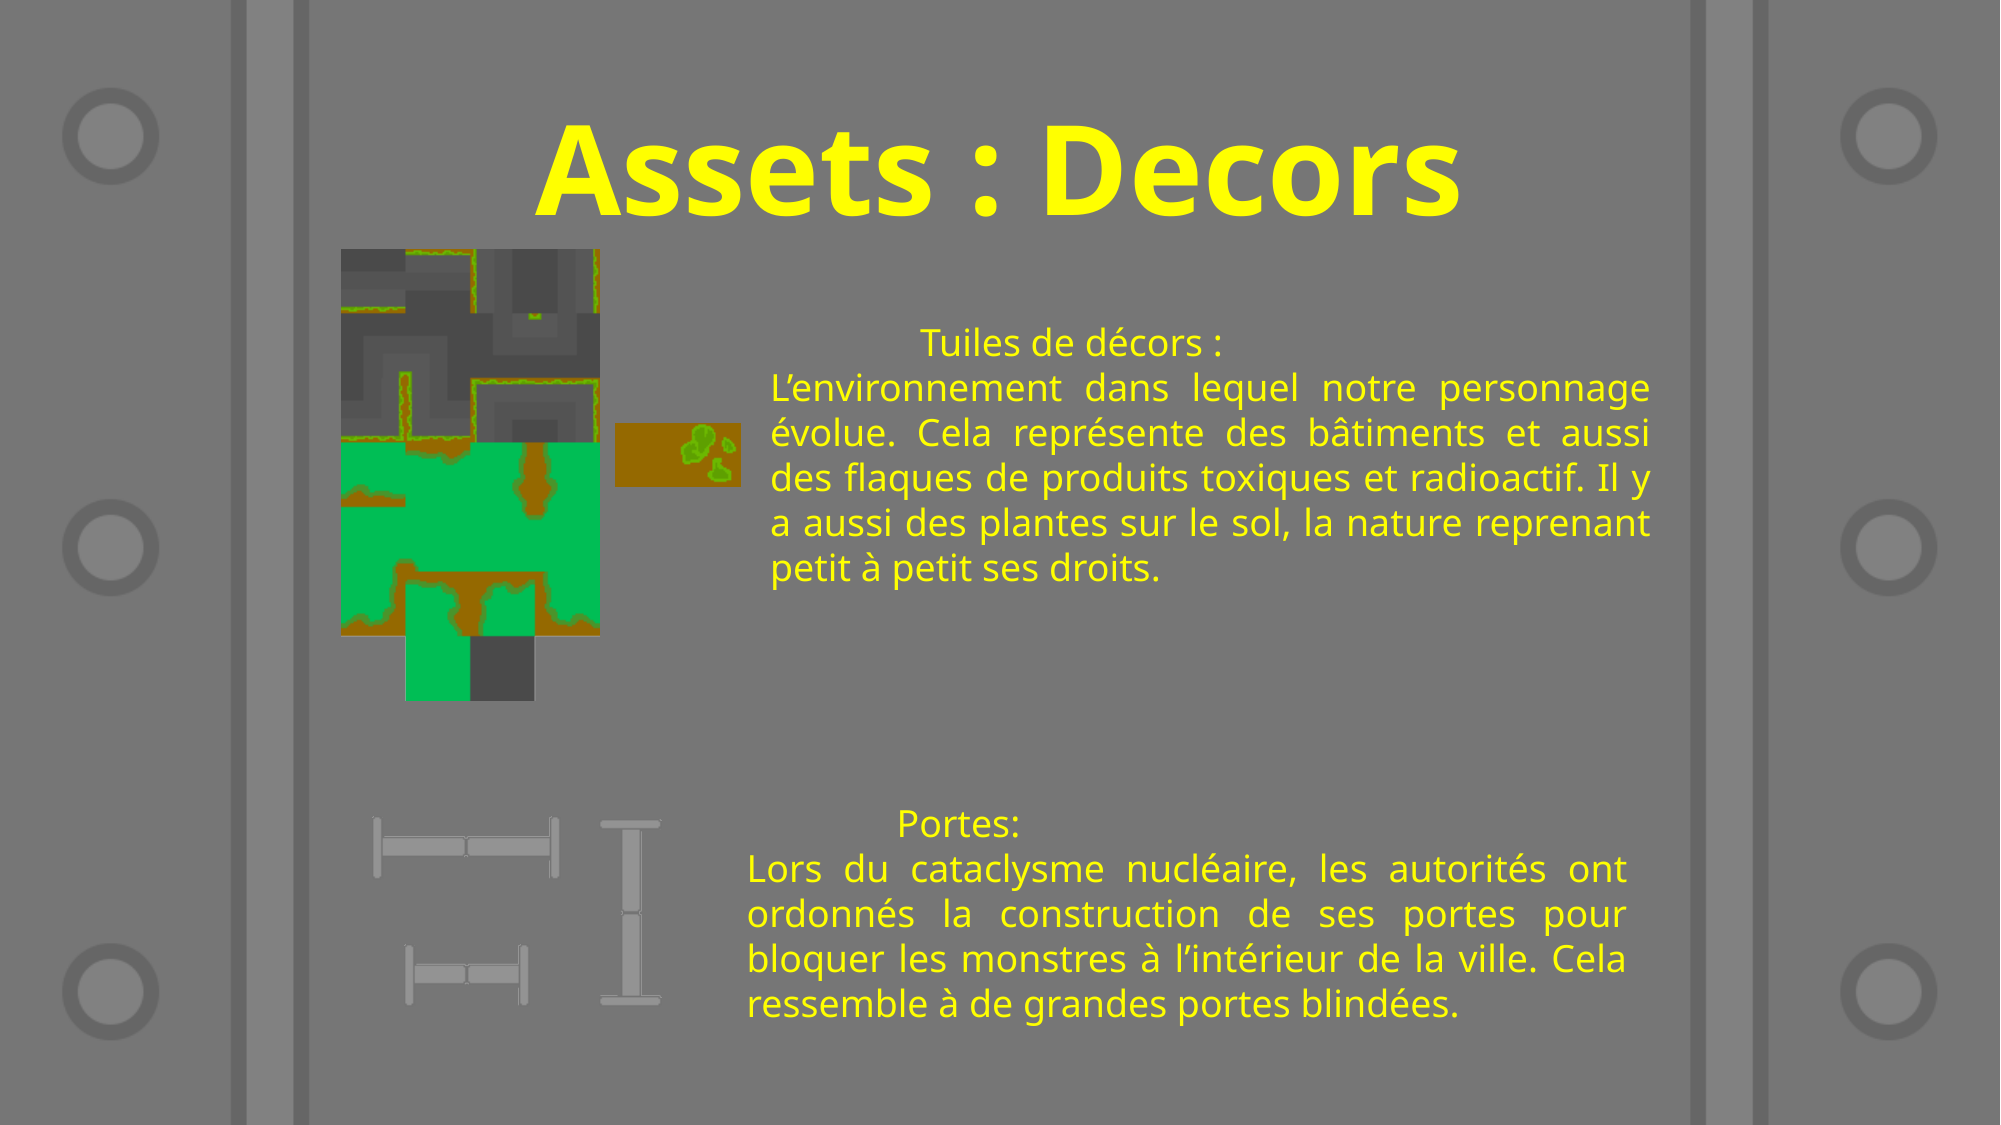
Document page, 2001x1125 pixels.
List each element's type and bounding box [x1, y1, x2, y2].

picture [0, 0, 2000, 1125]
list [341, 249, 600, 701]
